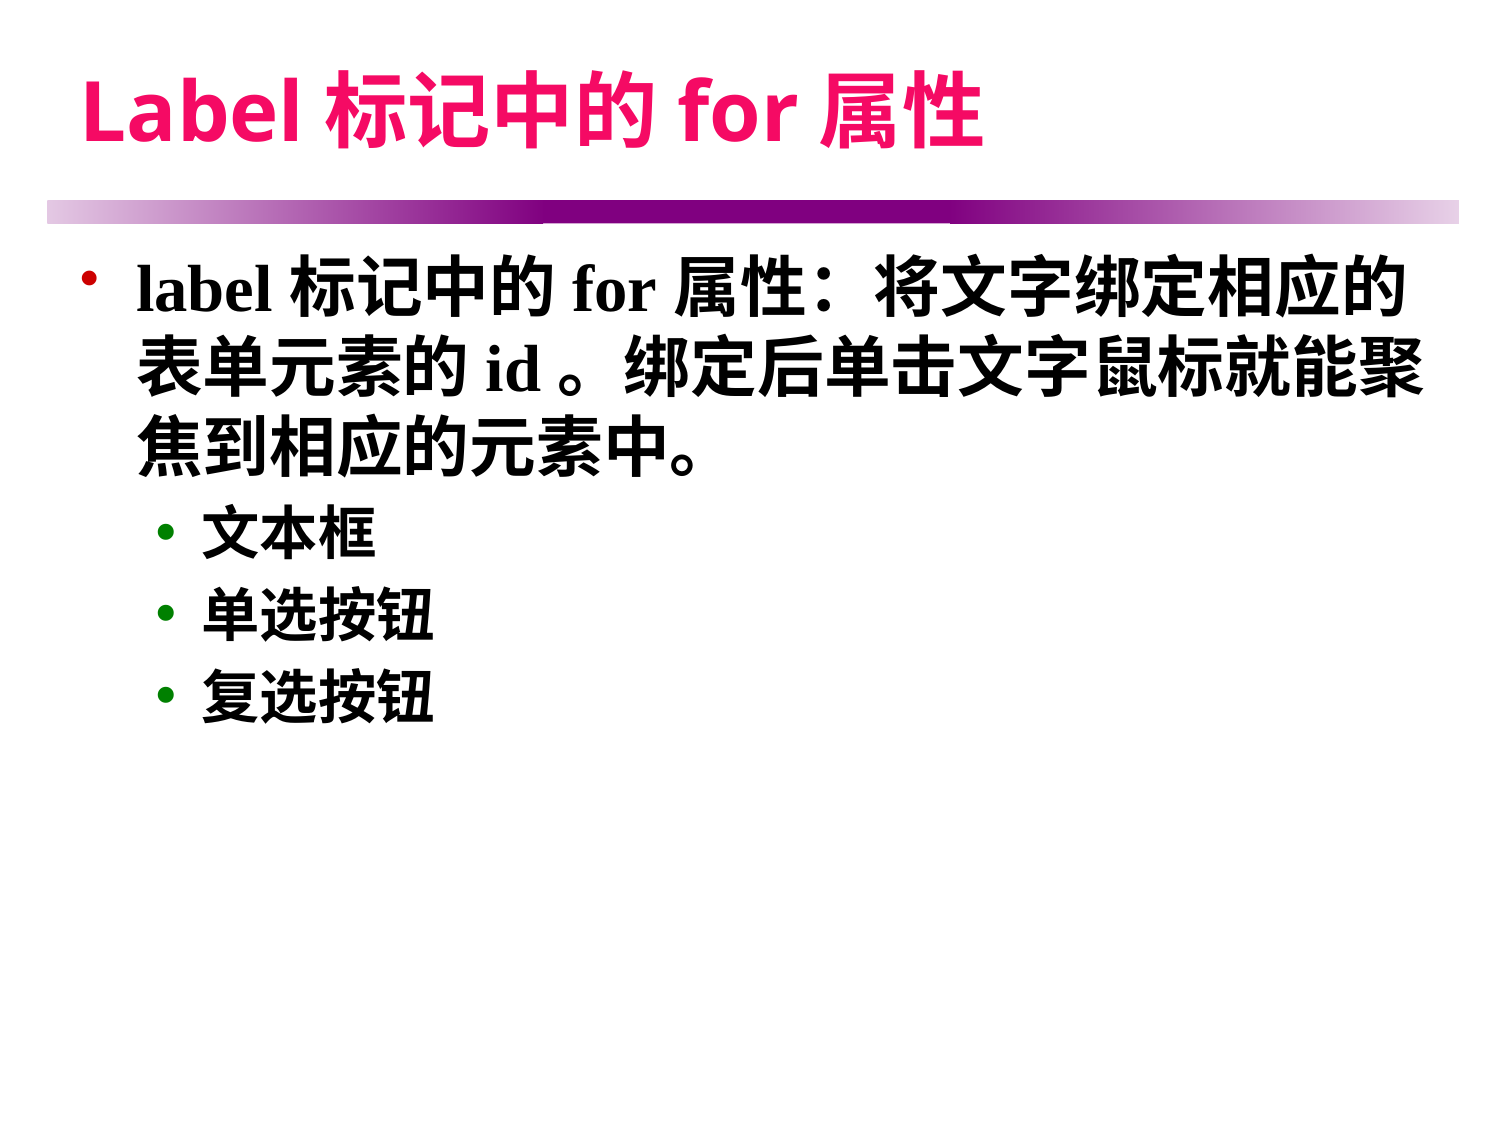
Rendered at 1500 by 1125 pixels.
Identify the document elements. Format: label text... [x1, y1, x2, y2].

title Label标记中的for属性 [64, 24, 1424, 193]
list label标记中的for属性：将文字绑定相应的表单元素的id。绑定后单击文字鼠标就能聚焦到相应的元素中。 文本框 单选按钮 复选按钮 [64, 237, 1447, 1071]
